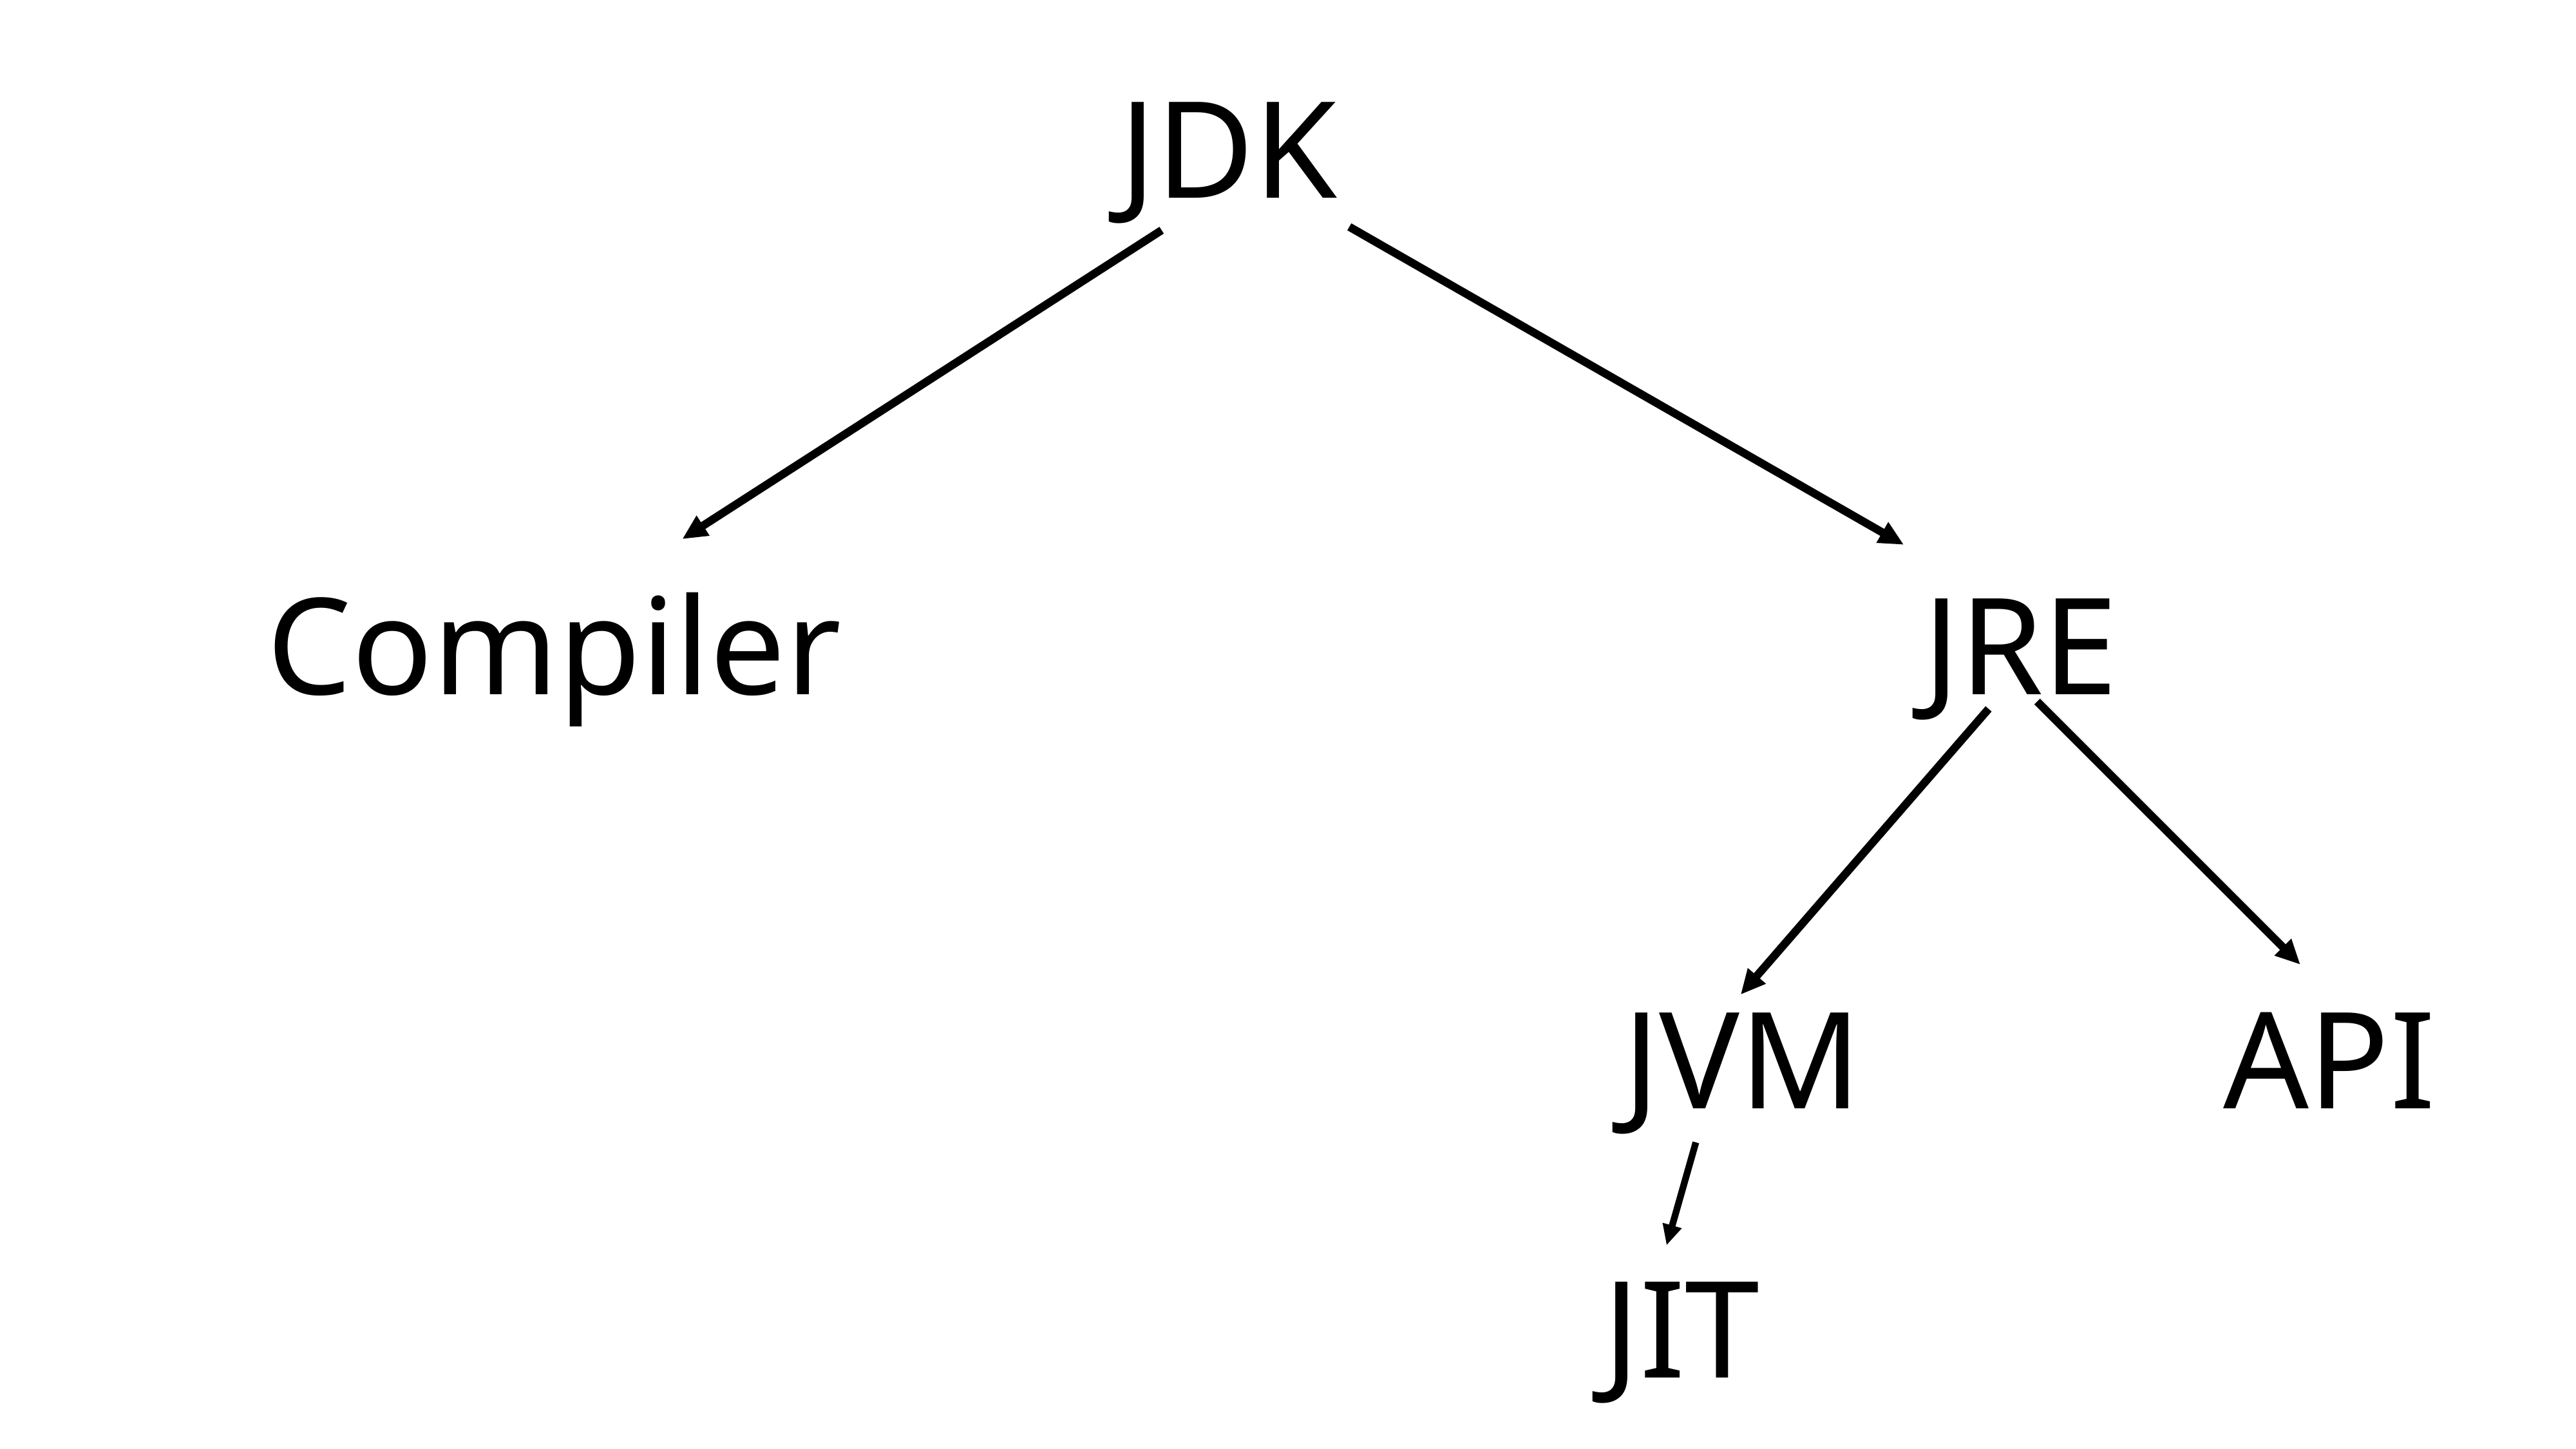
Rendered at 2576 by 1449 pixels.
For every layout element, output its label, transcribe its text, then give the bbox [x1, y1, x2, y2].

text_box [683, 230, 1162, 539]
text_box [1741, 708, 1989, 994]
text_box [2037, 701, 2300, 965]
text_box JRE [1918, 554, 2123, 727]
text_box JIT [1598, 1238, 1765, 1410]
text_box Compiler [261, 554, 847, 727]
text_box JVM [1617, 969, 1868, 1141]
text_box [1665, 1142, 1696, 1245]
text_box JDK [1113, 58, 1343, 230]
text_box API [2217, 969, 2441, 1141]
text_box [1349, 227, 1904, 545]
